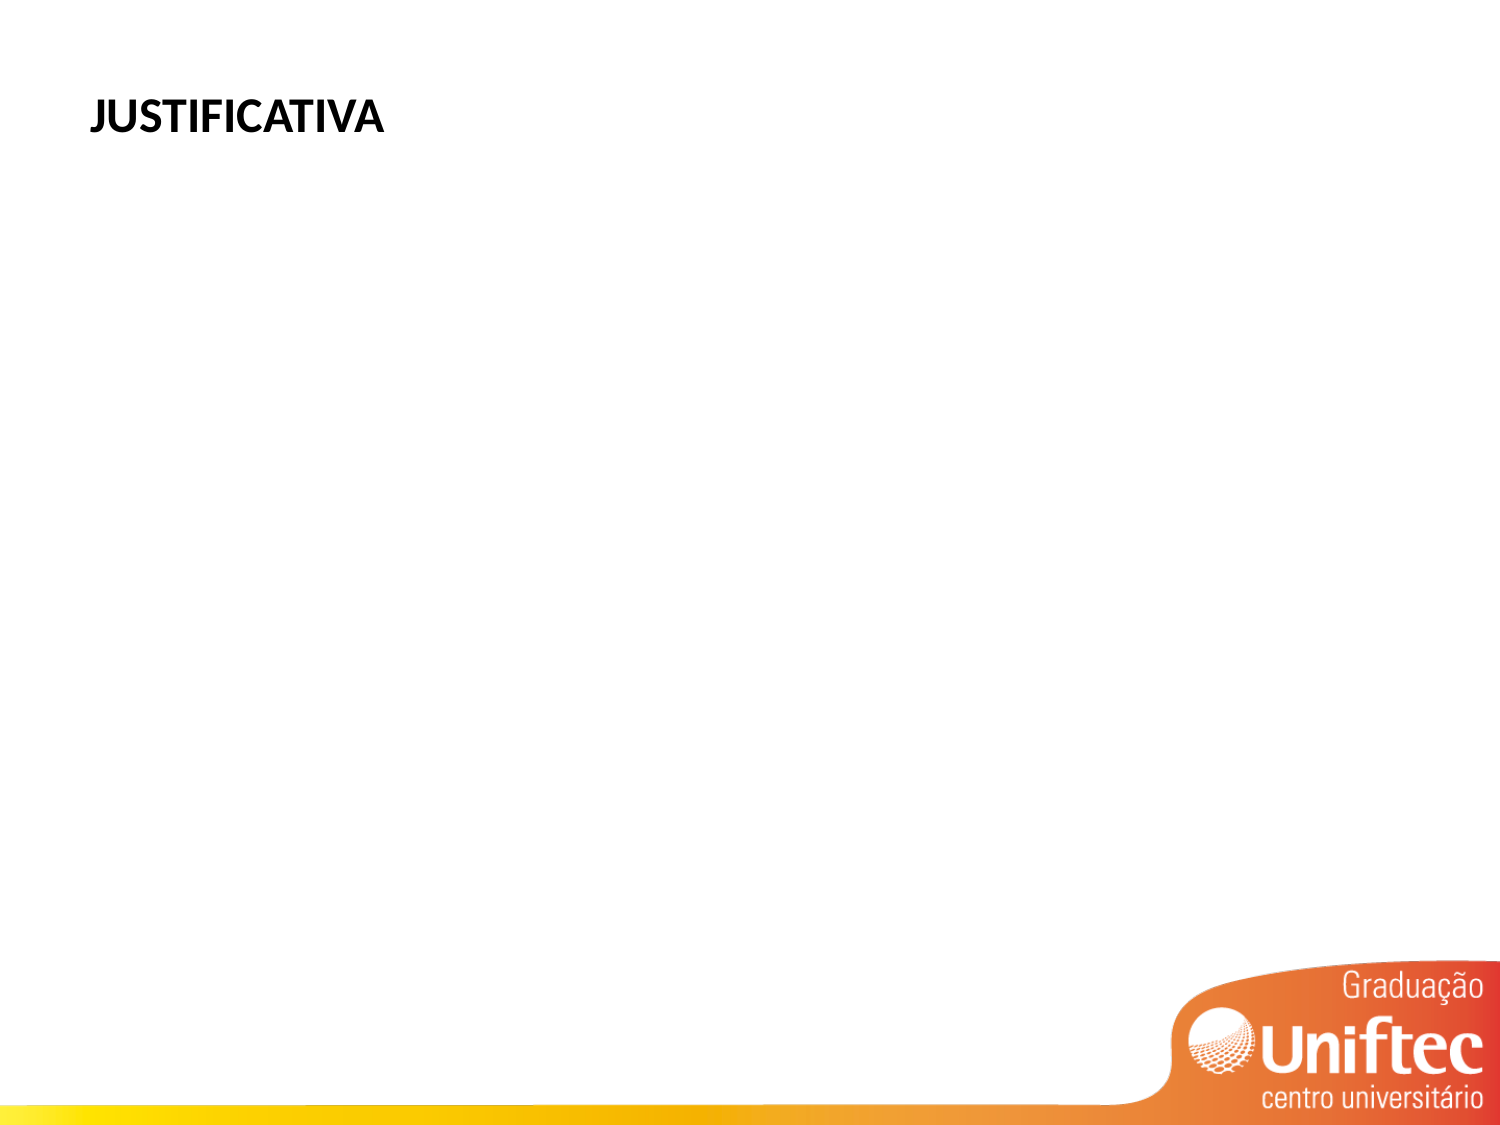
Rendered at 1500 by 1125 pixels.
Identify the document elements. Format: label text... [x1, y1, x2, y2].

picture [0, 0, 1500, 1125]
title justificativa [75, 45, 1425, 315]
